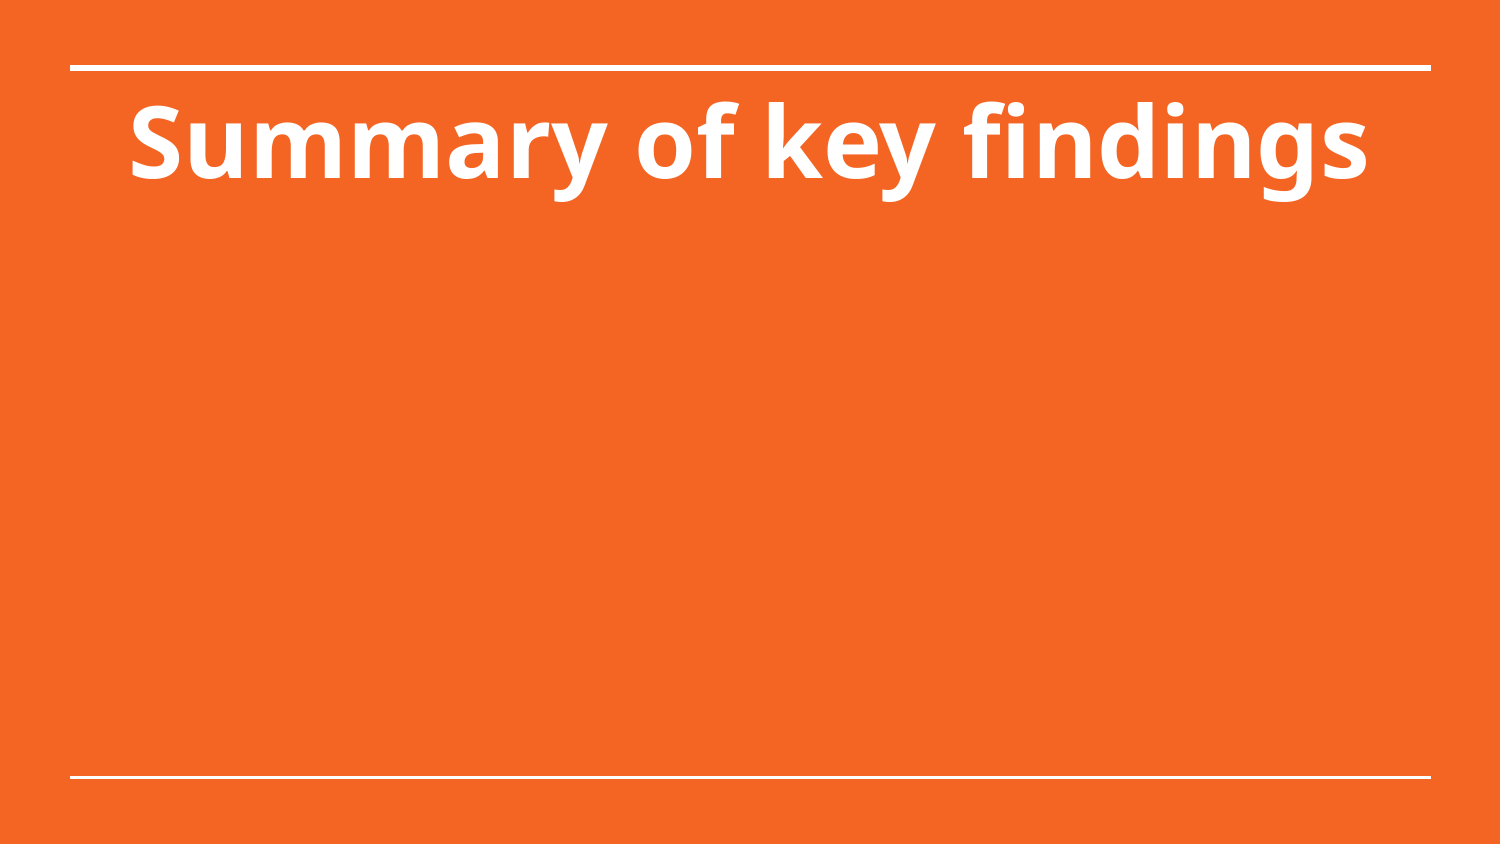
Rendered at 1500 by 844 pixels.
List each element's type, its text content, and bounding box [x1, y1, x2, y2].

title Summary of key findings [69, 12, 1431, 266]
